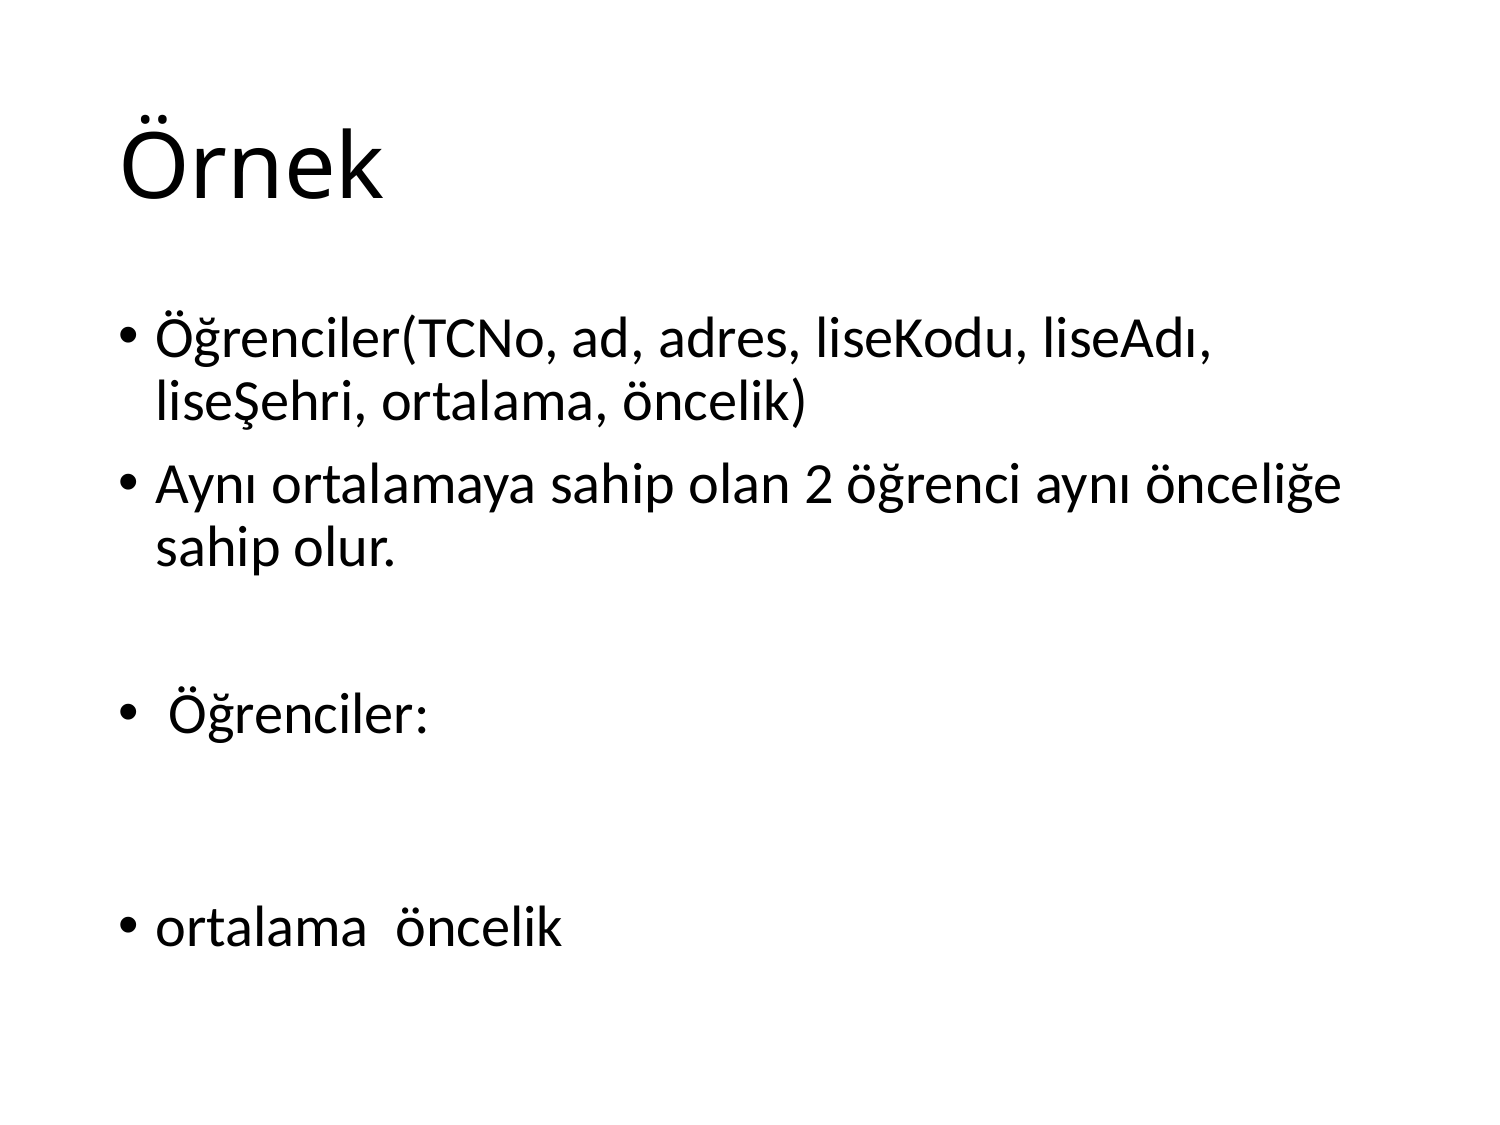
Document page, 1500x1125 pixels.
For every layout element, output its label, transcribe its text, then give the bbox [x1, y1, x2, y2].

title Örnek [103, 59, 1397, 278]
